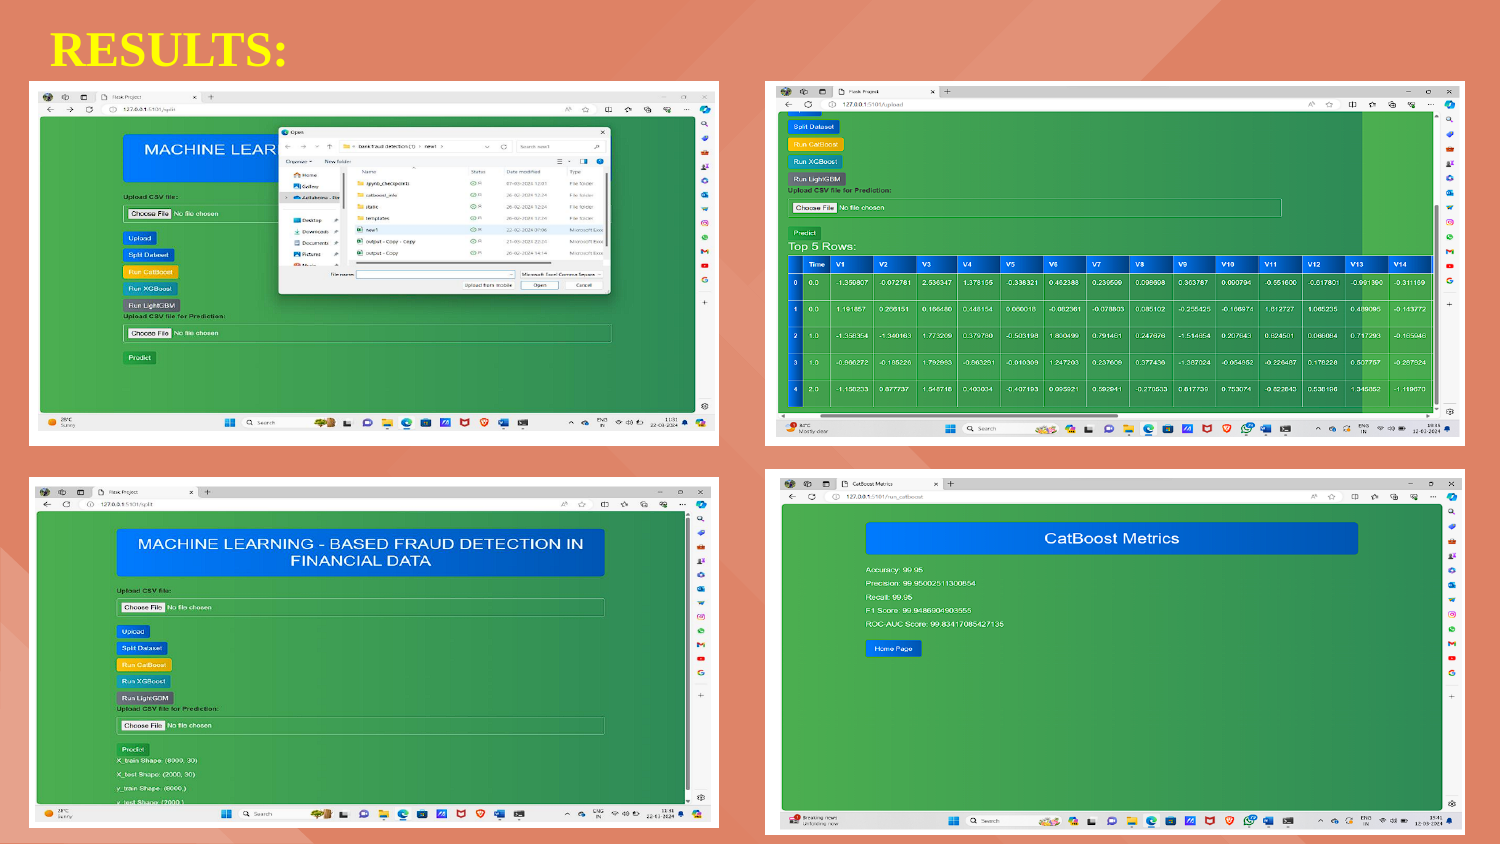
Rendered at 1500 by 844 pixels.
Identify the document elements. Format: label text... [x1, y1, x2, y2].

picture [29, 477, 719, 828]
text_box RESULTS: [34, 0, 1027, 180]
picture [29, 81, 719, 446]
picture [765, 469, 1466, 836]
picture [765, 81, 1466, 446]
